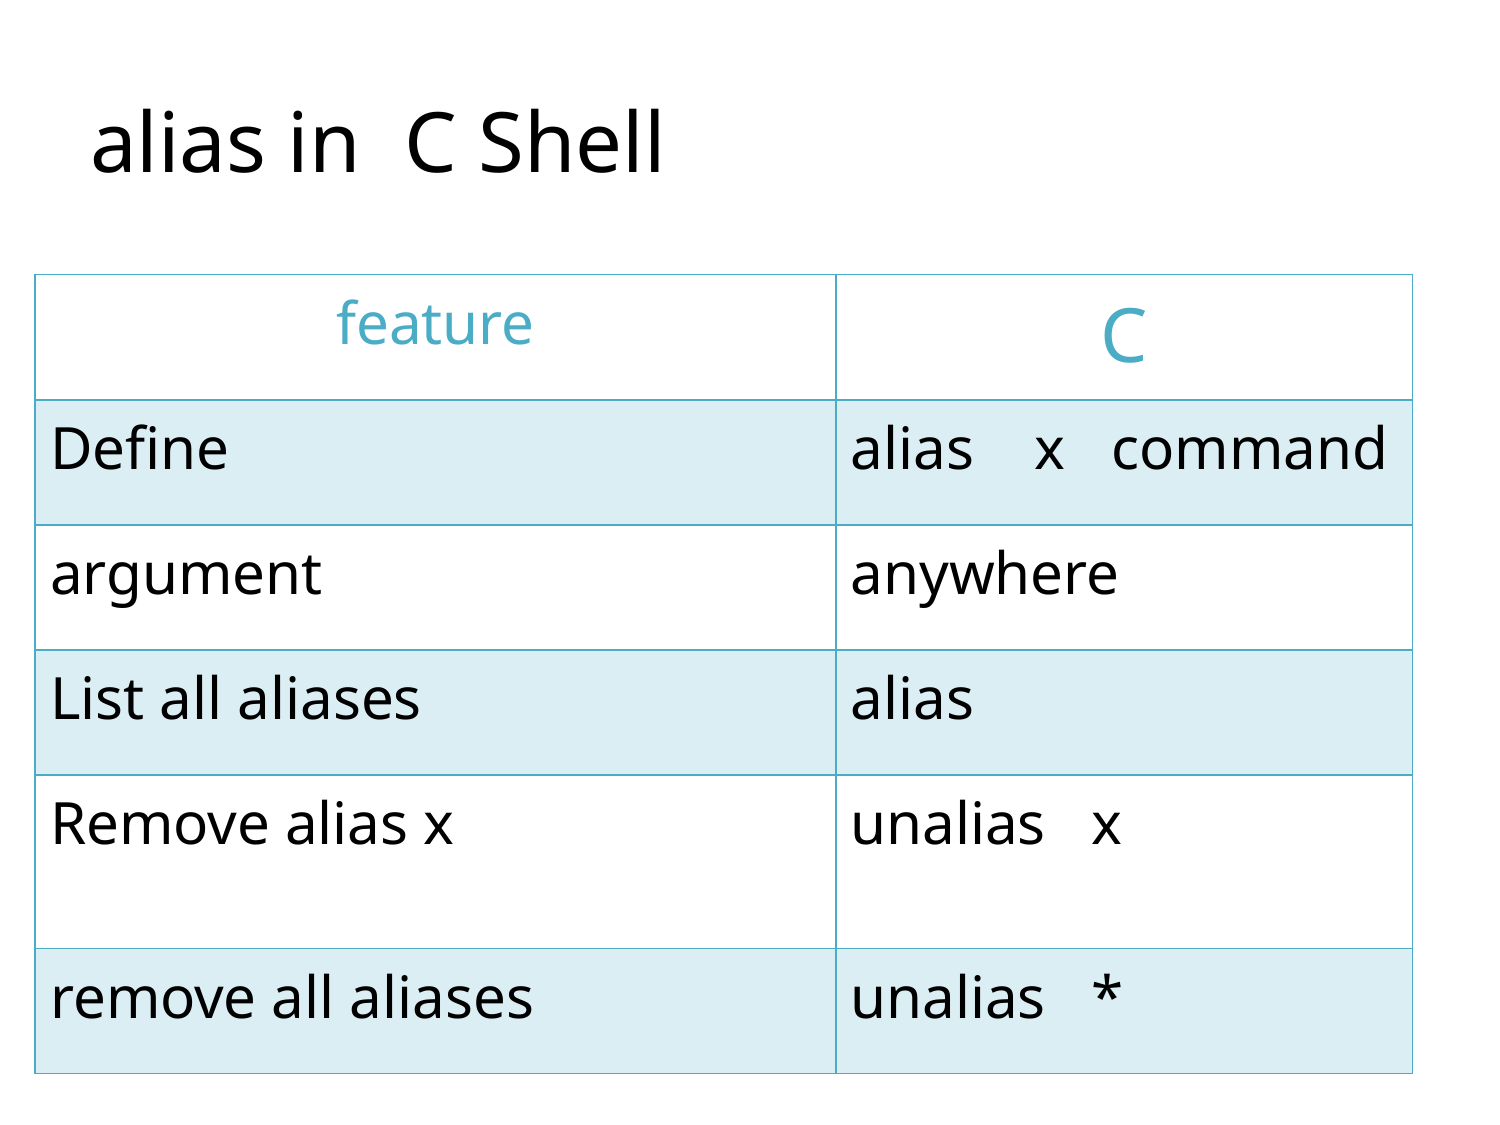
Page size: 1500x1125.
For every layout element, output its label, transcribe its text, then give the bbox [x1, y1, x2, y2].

table_cell List all aliases [36, 651, 835, 774]
table_cell anywhere [837, 526, 1412, 649]
title alias in C Shell [75, 45, 1425, 233]
table_cell Remove alias x [36, 776, 835, 948]
table_cell alias x command [837, 401, 1412, 524]
table_cell argument [36, 526, 835, 649]
table_header feature [36, 275, 835, 399]
table_cell alias [837, 651, 1412, 774]
table_cell unalias x [837, 776, 1412, 948]
table_cell remove all aliases [36, 949, 835, 1073]
table_cell unalias * [837, 949, 1412, 1073]
table_header C [837, 275, 1412, 399]
table_cell Define [36, 401, 835, 524]
